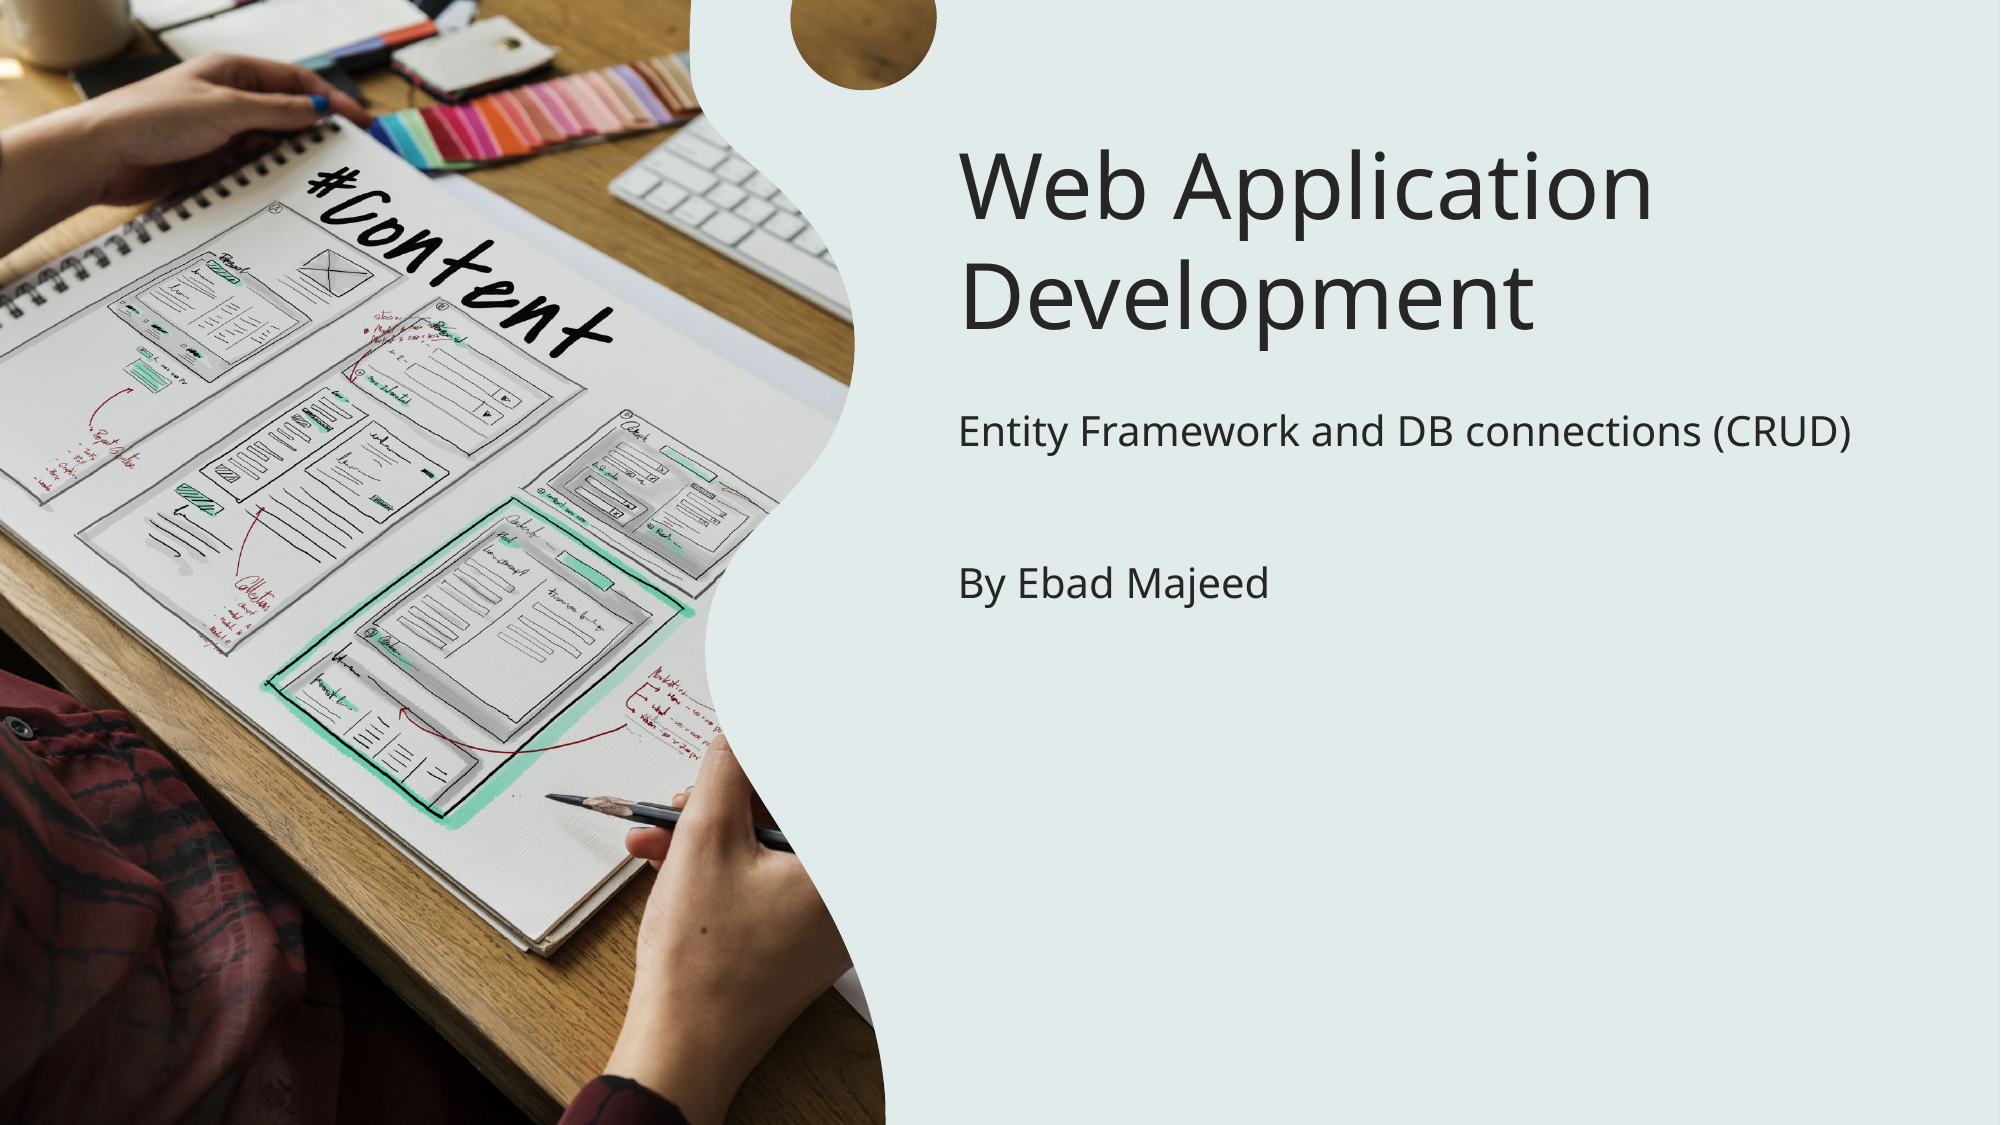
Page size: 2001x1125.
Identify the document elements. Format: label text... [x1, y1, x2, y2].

picture [0, 0, 937, 1125]
title Web Application Development [943, 90, 1915, 356]
text_box [937, 0, 2000, 1125]
subtitle Entity Framework and DB connections (CRUD) By Ebad Majeed [942, 392, 1911, 914]
